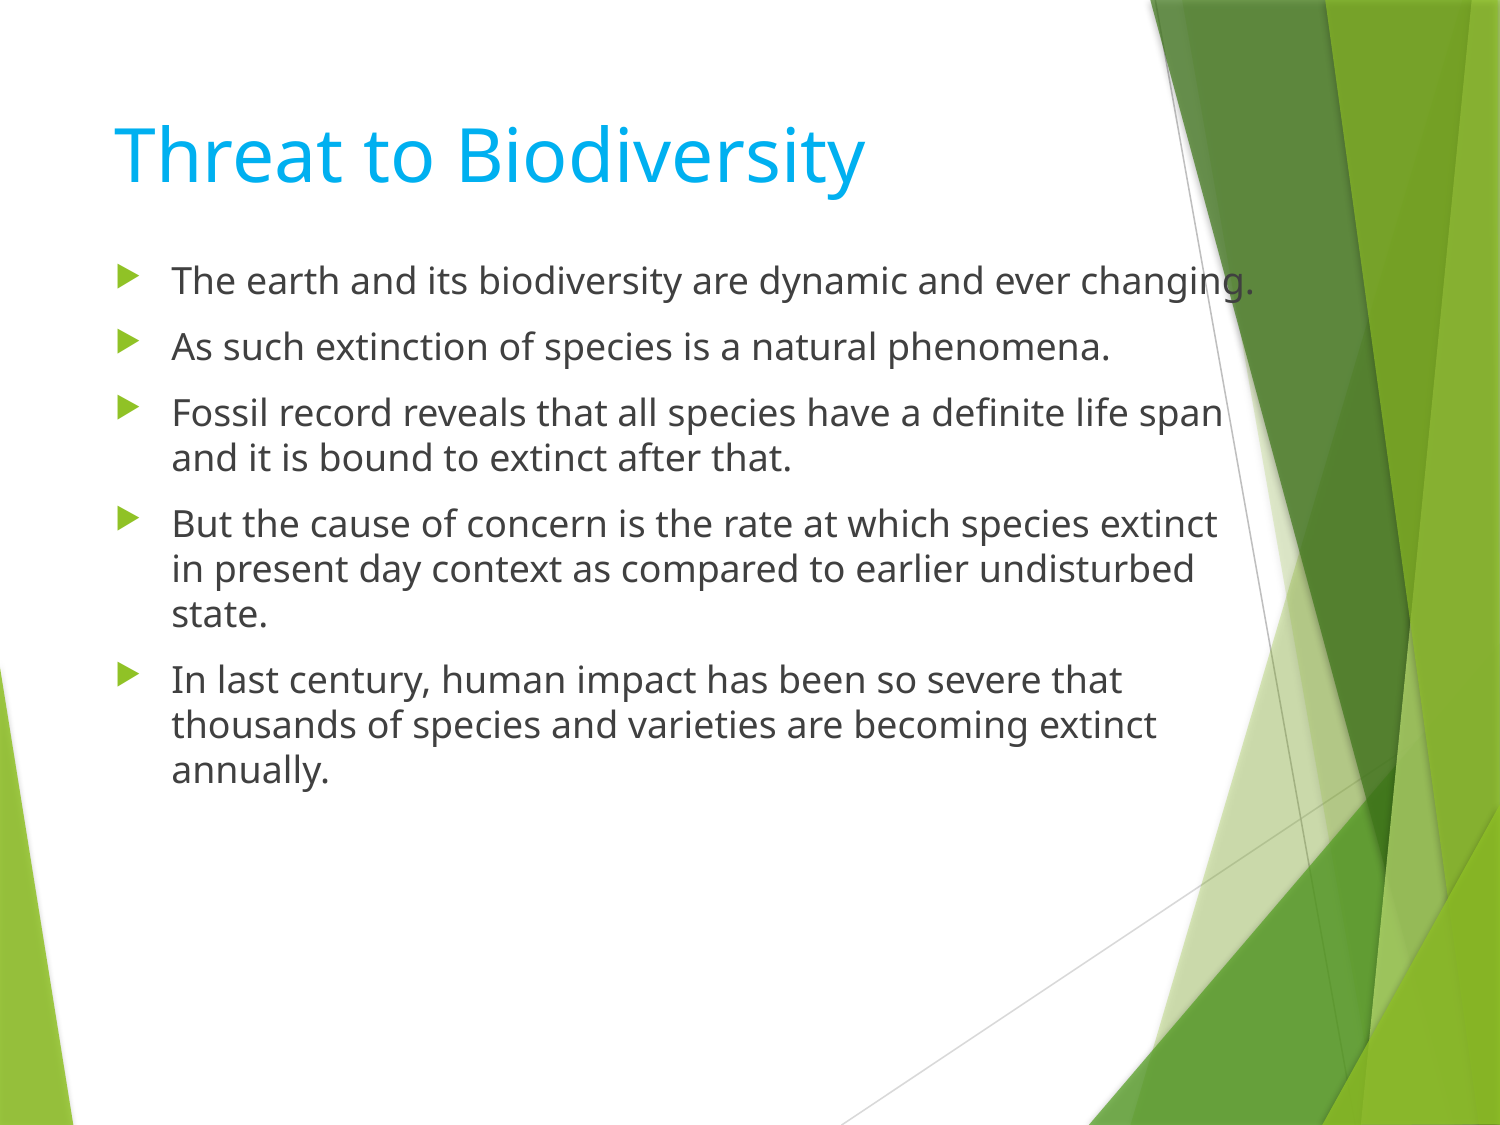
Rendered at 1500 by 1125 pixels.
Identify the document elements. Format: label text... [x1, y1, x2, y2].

title Threat to Biodiversity [99, 99, 1142, 249]
list The earth and its biodiversity are dynamic and ever changing. As such extinction of species is a natural phenomena. Fossil record reveals that all species have a definite life span and it is bound to extinct after that. But the cause of concern is the rate at which species extinct in present day context as compared to earlier undisturbed state. In last century, human impact has been so severe that thousands of species and varieties are becoming extinct annually. [99, 249, 1275, 887]
